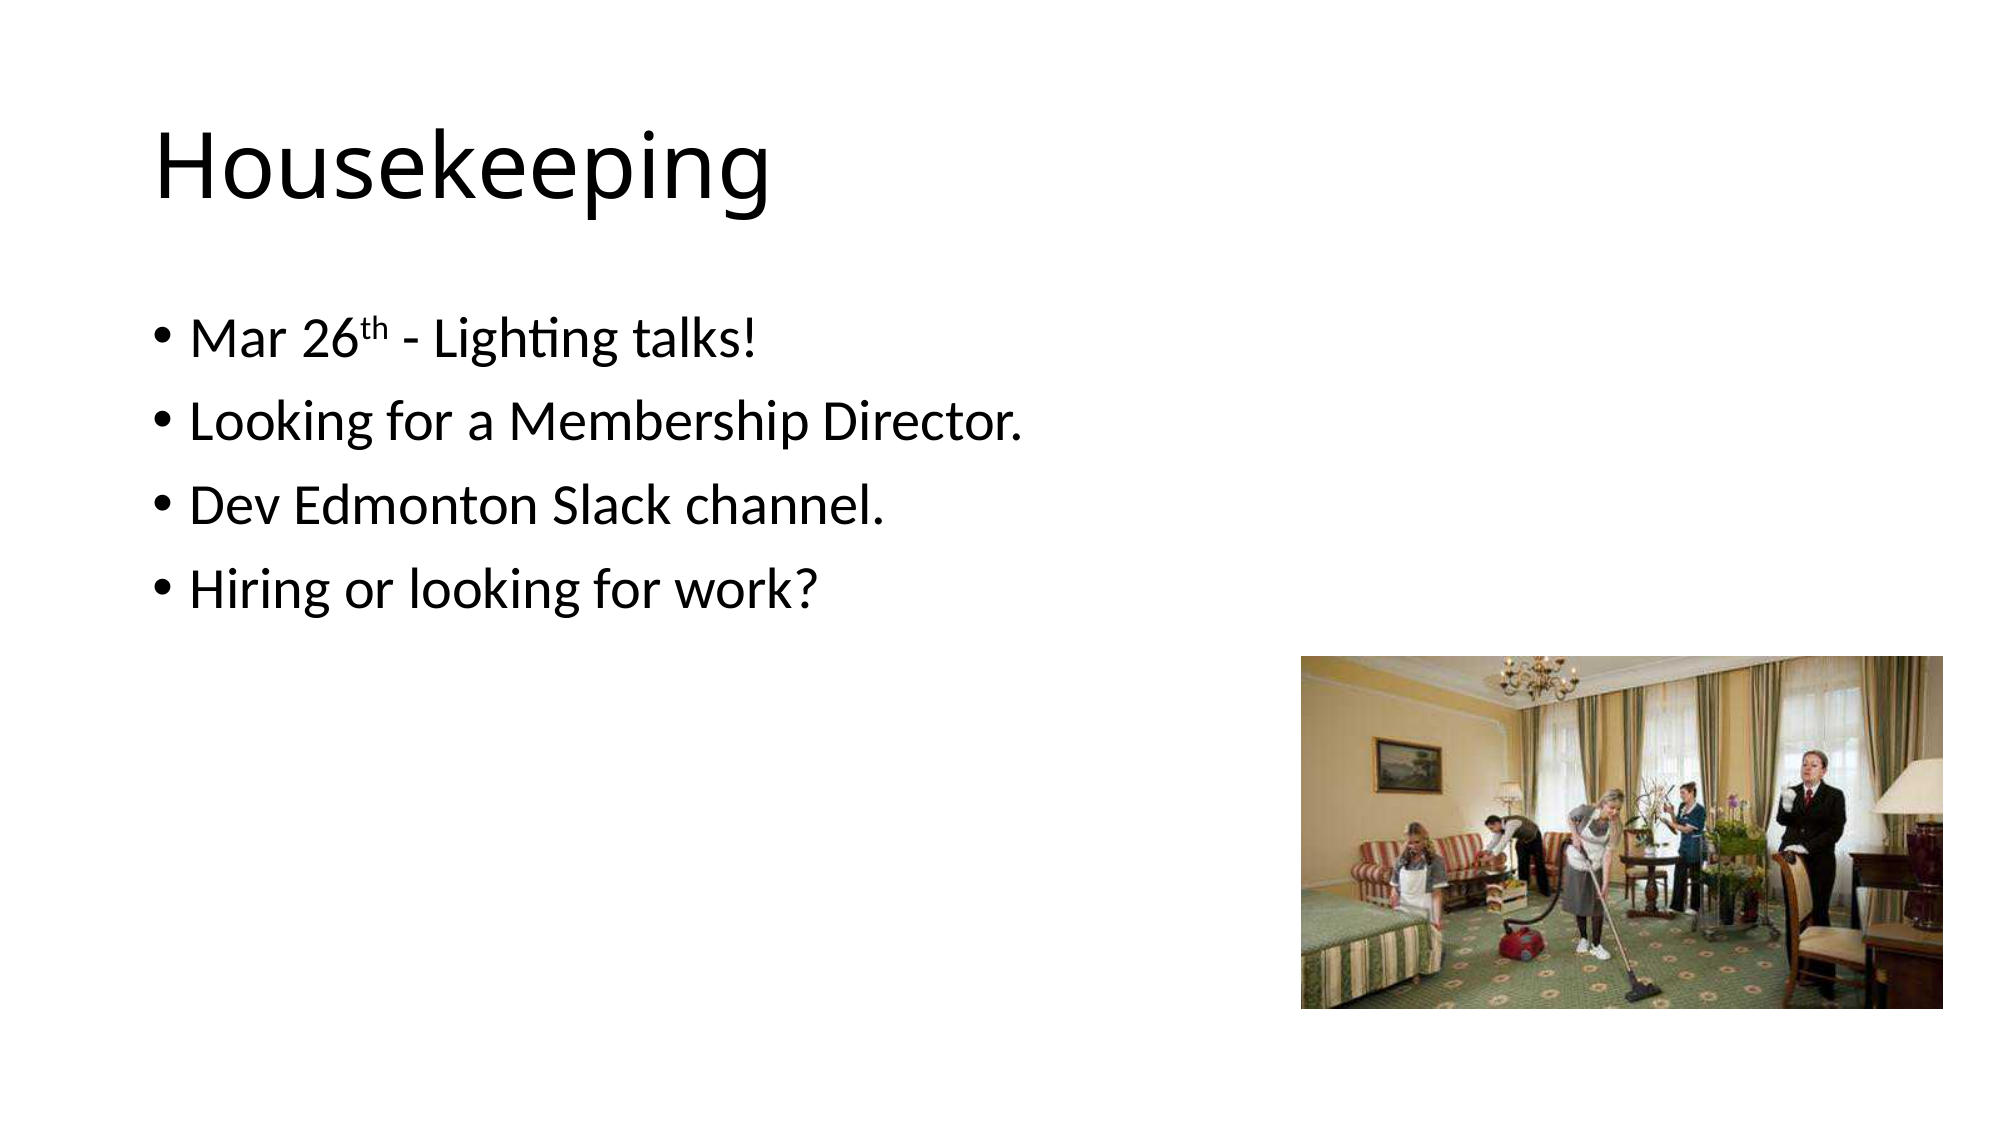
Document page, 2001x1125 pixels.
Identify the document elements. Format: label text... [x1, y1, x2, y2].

title Housekeeping [137, 59, 1863, 278]
picture [1301, 656, 1943, 1009]
list Mar 26th - Lighting talks! Looking for a Membership Director. Dev Edmonton Slack channel. Hiring or looking for work? [137, 299, 1863, 1014]
